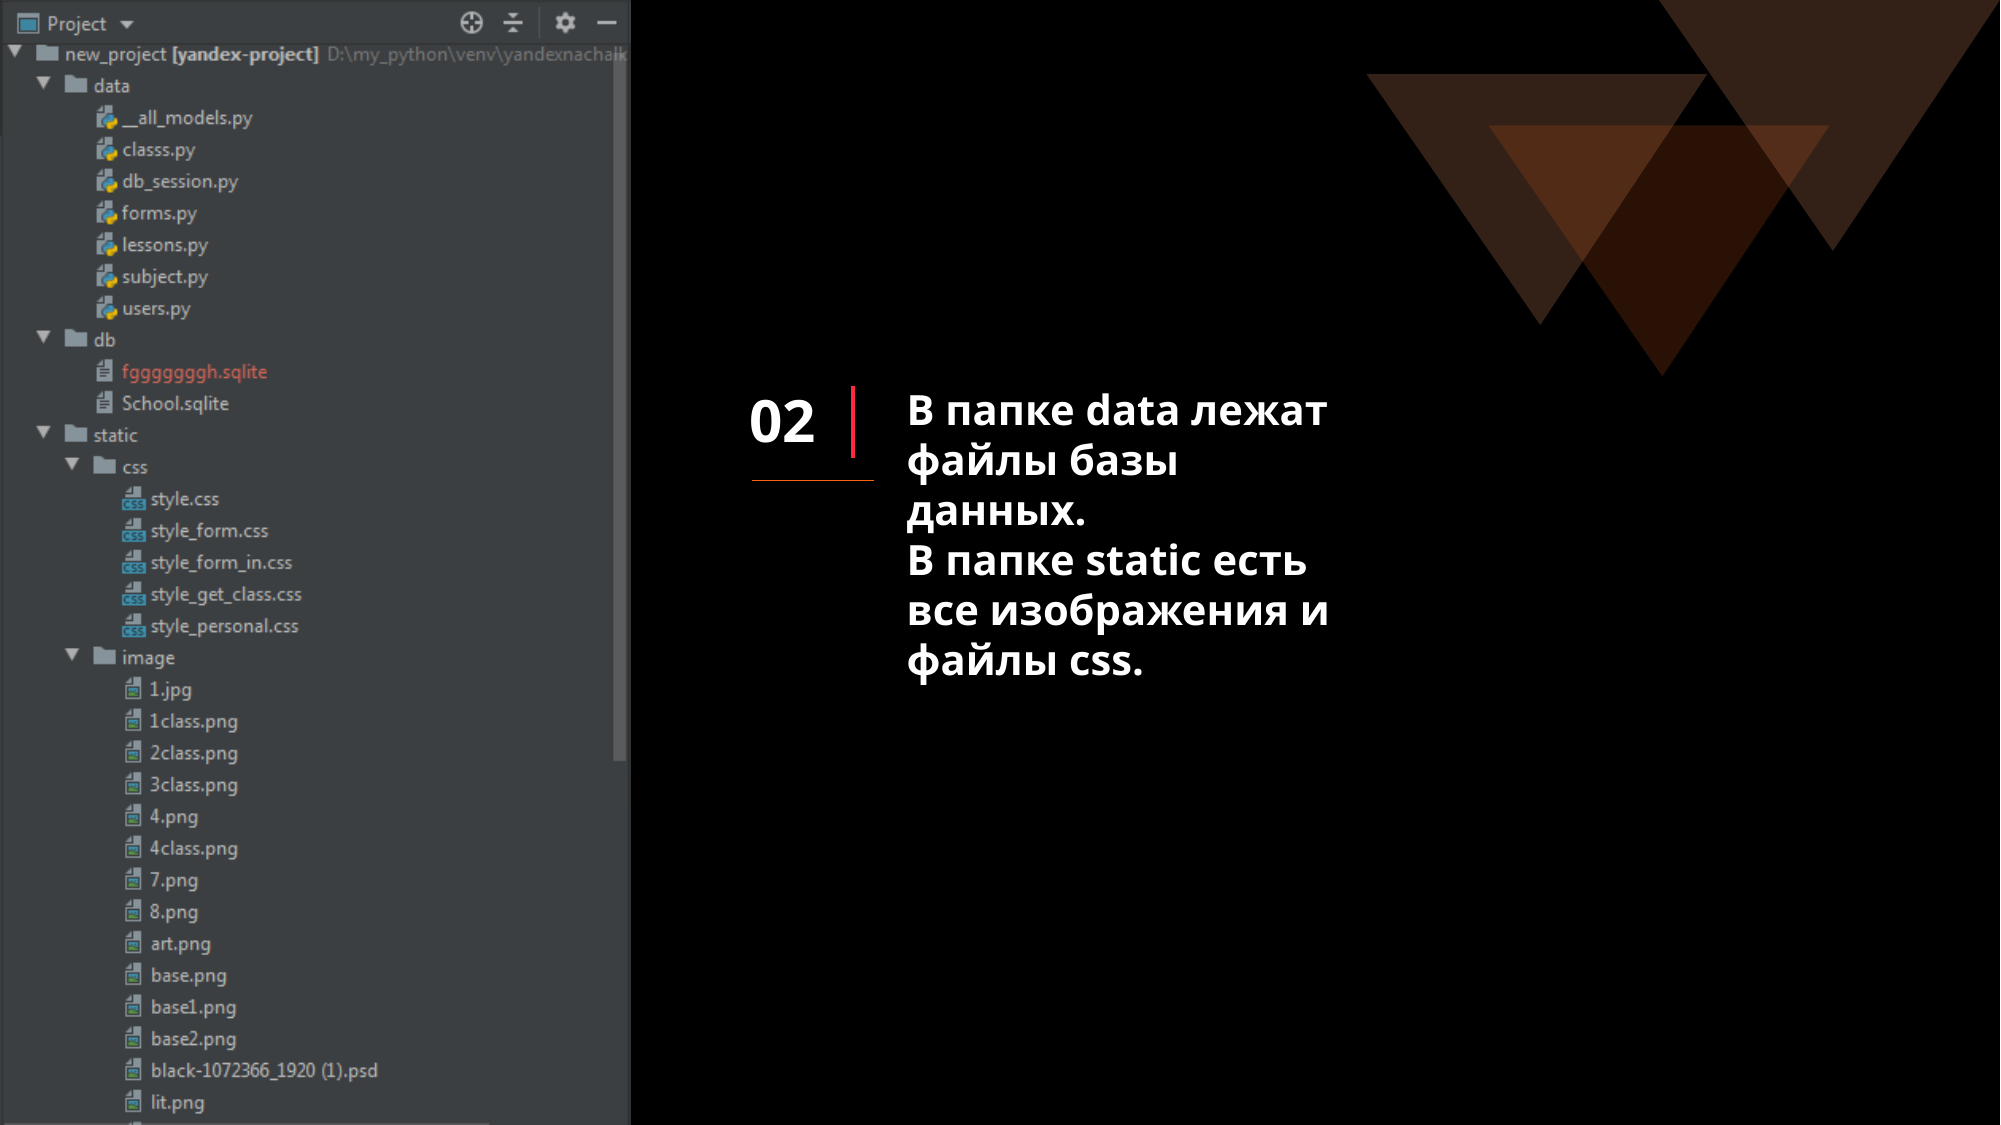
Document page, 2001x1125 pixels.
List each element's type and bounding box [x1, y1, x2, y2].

text_box [734, 376, 1367, 745]
text_box [1486, 124, 1788, 379]
text_box [1364, 72, 1708, 327]
text_box [1657, 0, 2000, 253]
picture [0, 0, 631, 1125]
